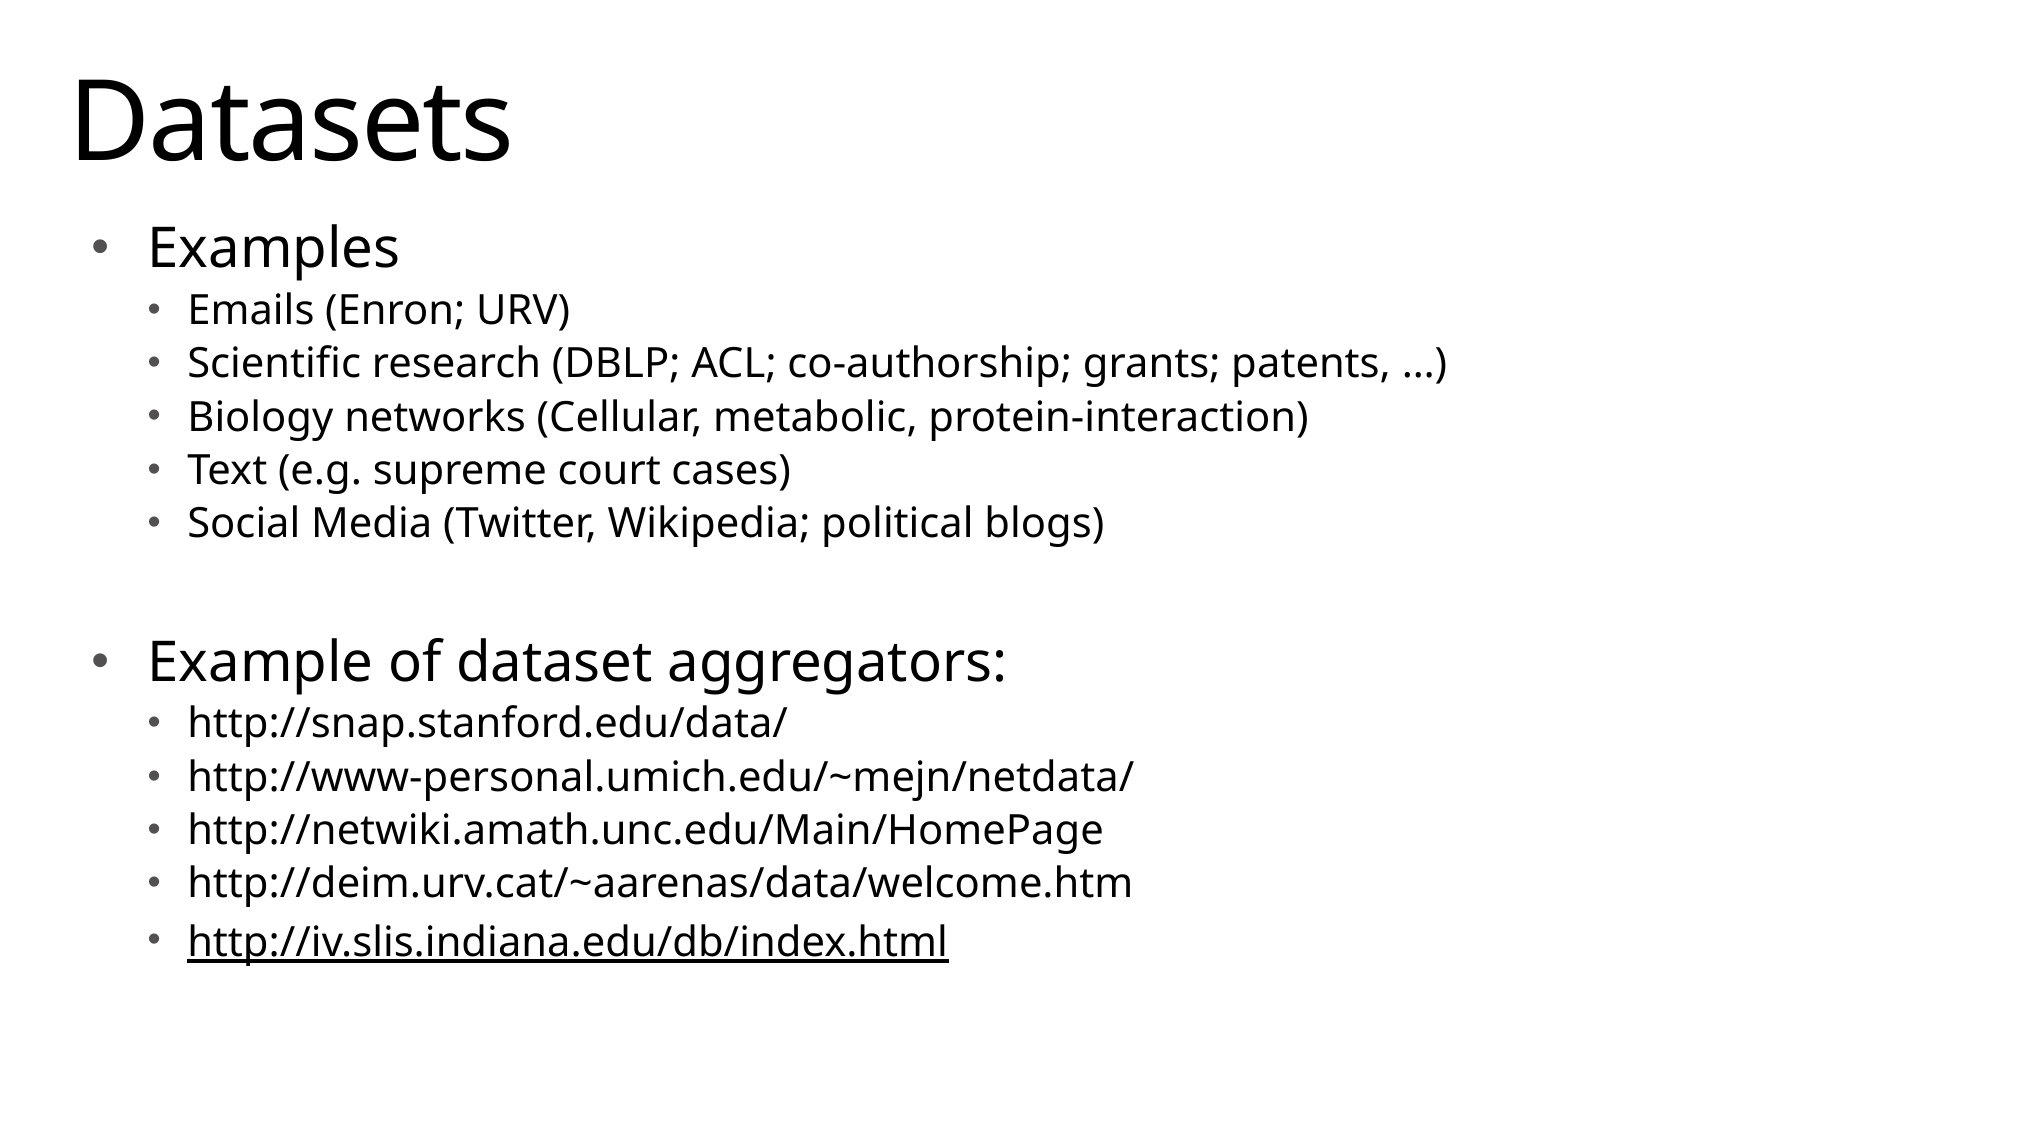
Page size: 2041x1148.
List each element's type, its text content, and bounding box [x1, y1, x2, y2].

list Examples Emails (Enron; URV) Scientific research (DBLP; ACL; co-authorship; grants; patents, …) Biology networks (Cellular, metabolic, protein-interaction) Text (e.g. supreme court cases) Social Media (Twitter, Wikipedia; political blogs) Example of dataset aggregators: http://snap.stanford.edu/data/ http://www-personal.umich.edu/~mejn/netdata/ http://netwiki.amath.unc.edu/Main/HomePage http://deim.urv.cat/~aarenas/data/welcome.htm http://iv.slis.indiana.edu/db/index.html [73, 210, 1961, 988]
title Datasets [45, 48, 1996, 200]
